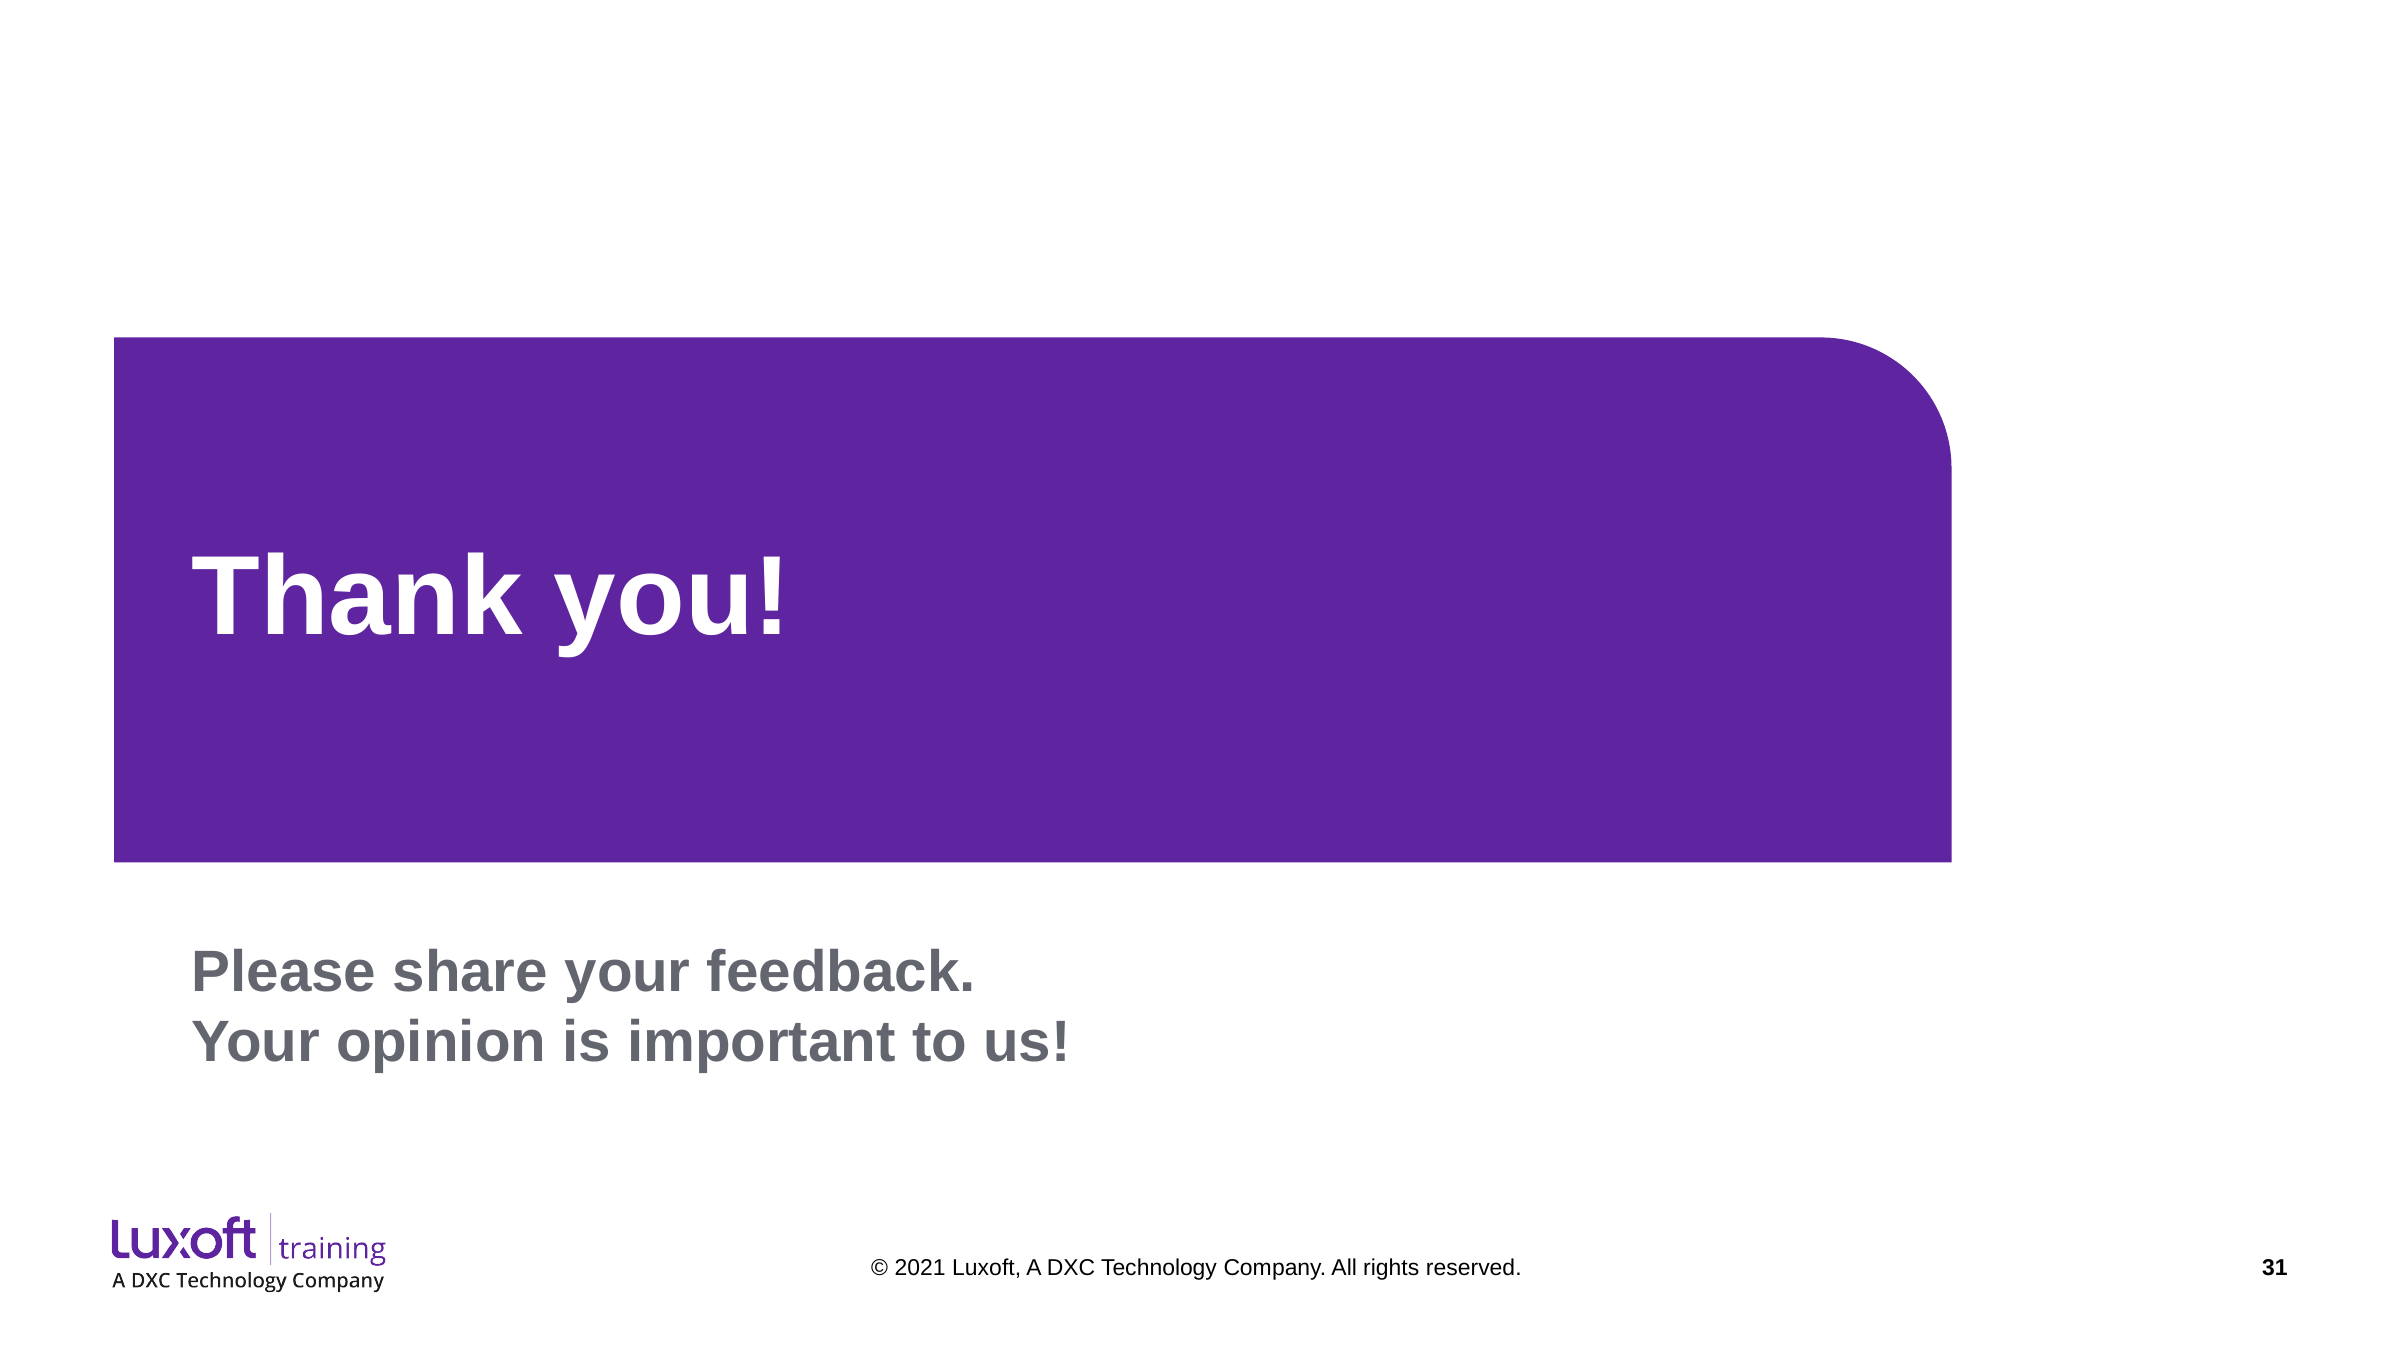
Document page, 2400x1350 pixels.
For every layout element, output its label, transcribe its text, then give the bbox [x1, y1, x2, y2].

title Thank you! [191, 337, 1821, 863]
picture [81, 1184, 418, 1323]
subtitle Please share your feedback. Your opinion is important to us! [191, 932, 1821, 1083]
